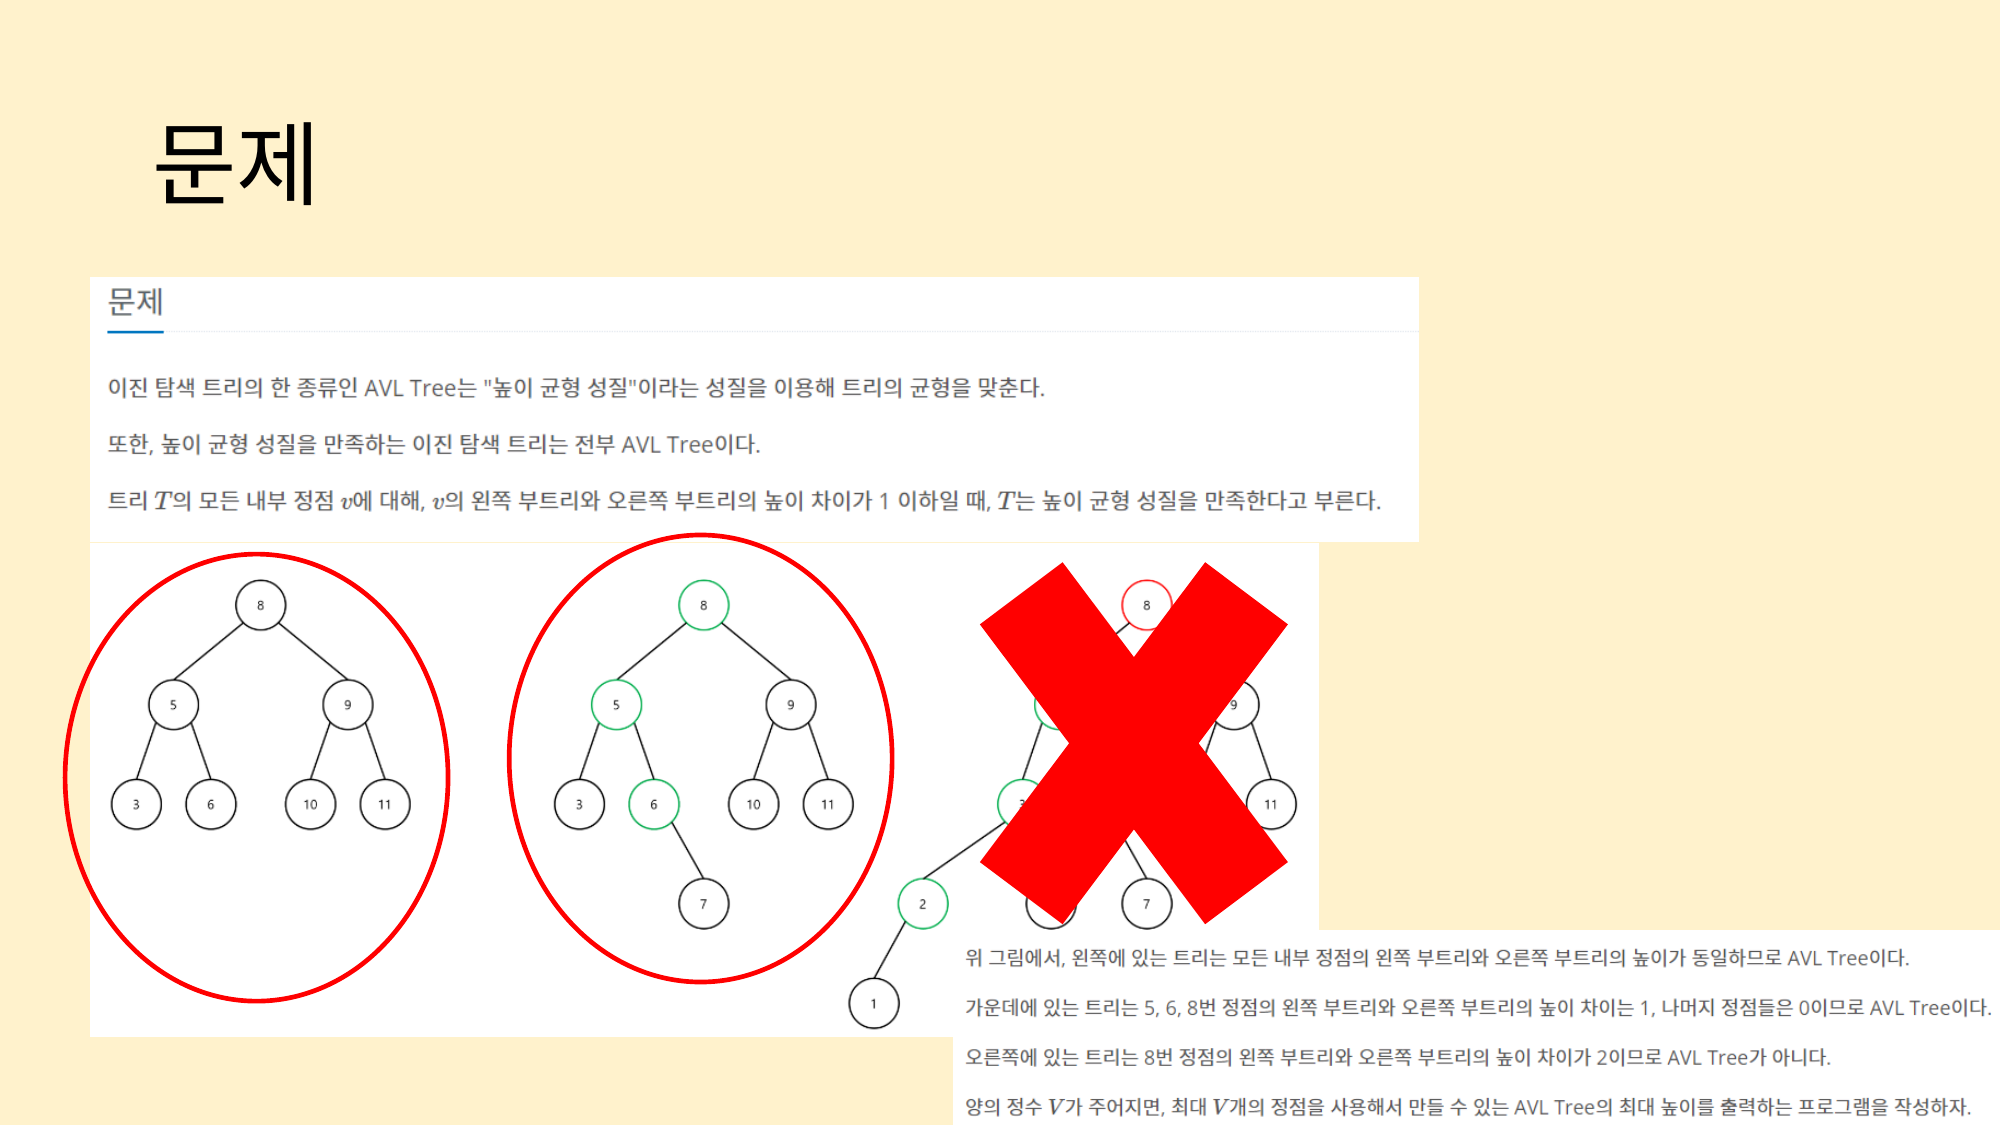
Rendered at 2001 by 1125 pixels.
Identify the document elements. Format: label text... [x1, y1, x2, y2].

picture [90, 543, 2000, 1125]
text_box [64, 665, 90, 891]
picture [90, 277, 1419, 542]
title 문제 [137, 59, 1863, 278]
